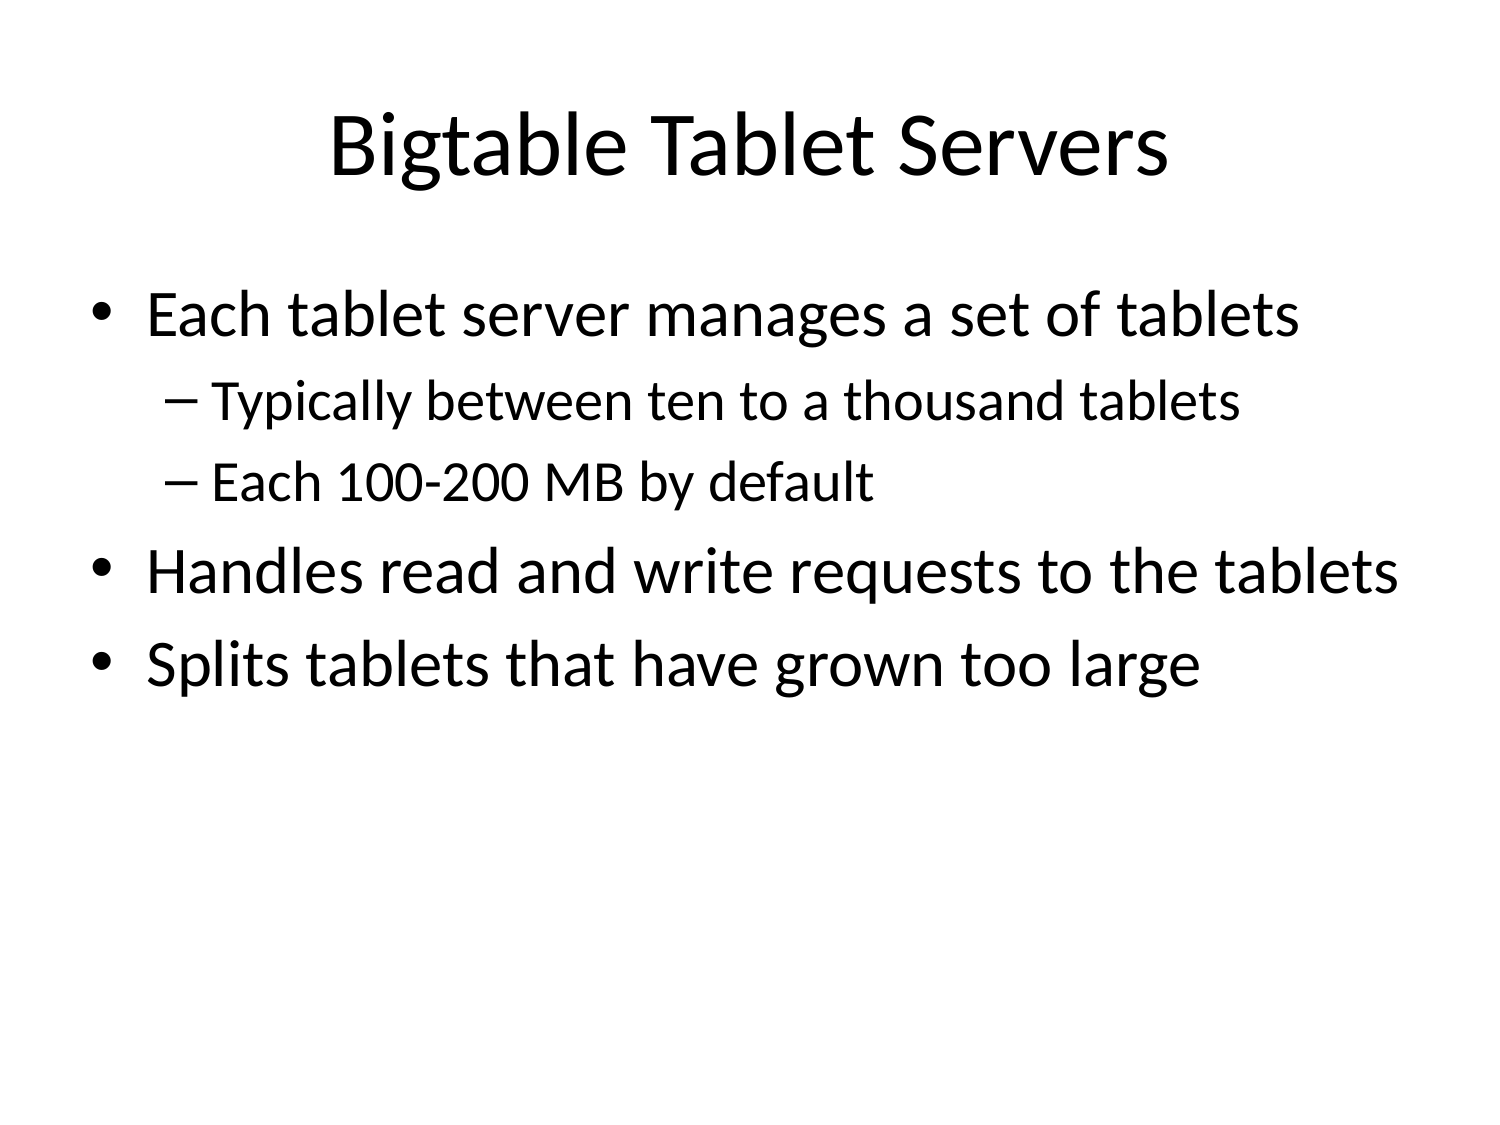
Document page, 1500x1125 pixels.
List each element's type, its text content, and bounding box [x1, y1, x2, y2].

list Each tablet server manages a set of tablets Typically between ten to a thousand tablets Each 100-200 MB by default Handles read and write requests to the tablets Splits tablets that have grown too large [75, 262, 1425, 1005]
title Bigtable Tablet Servers [75, 45, 1425, 233]
